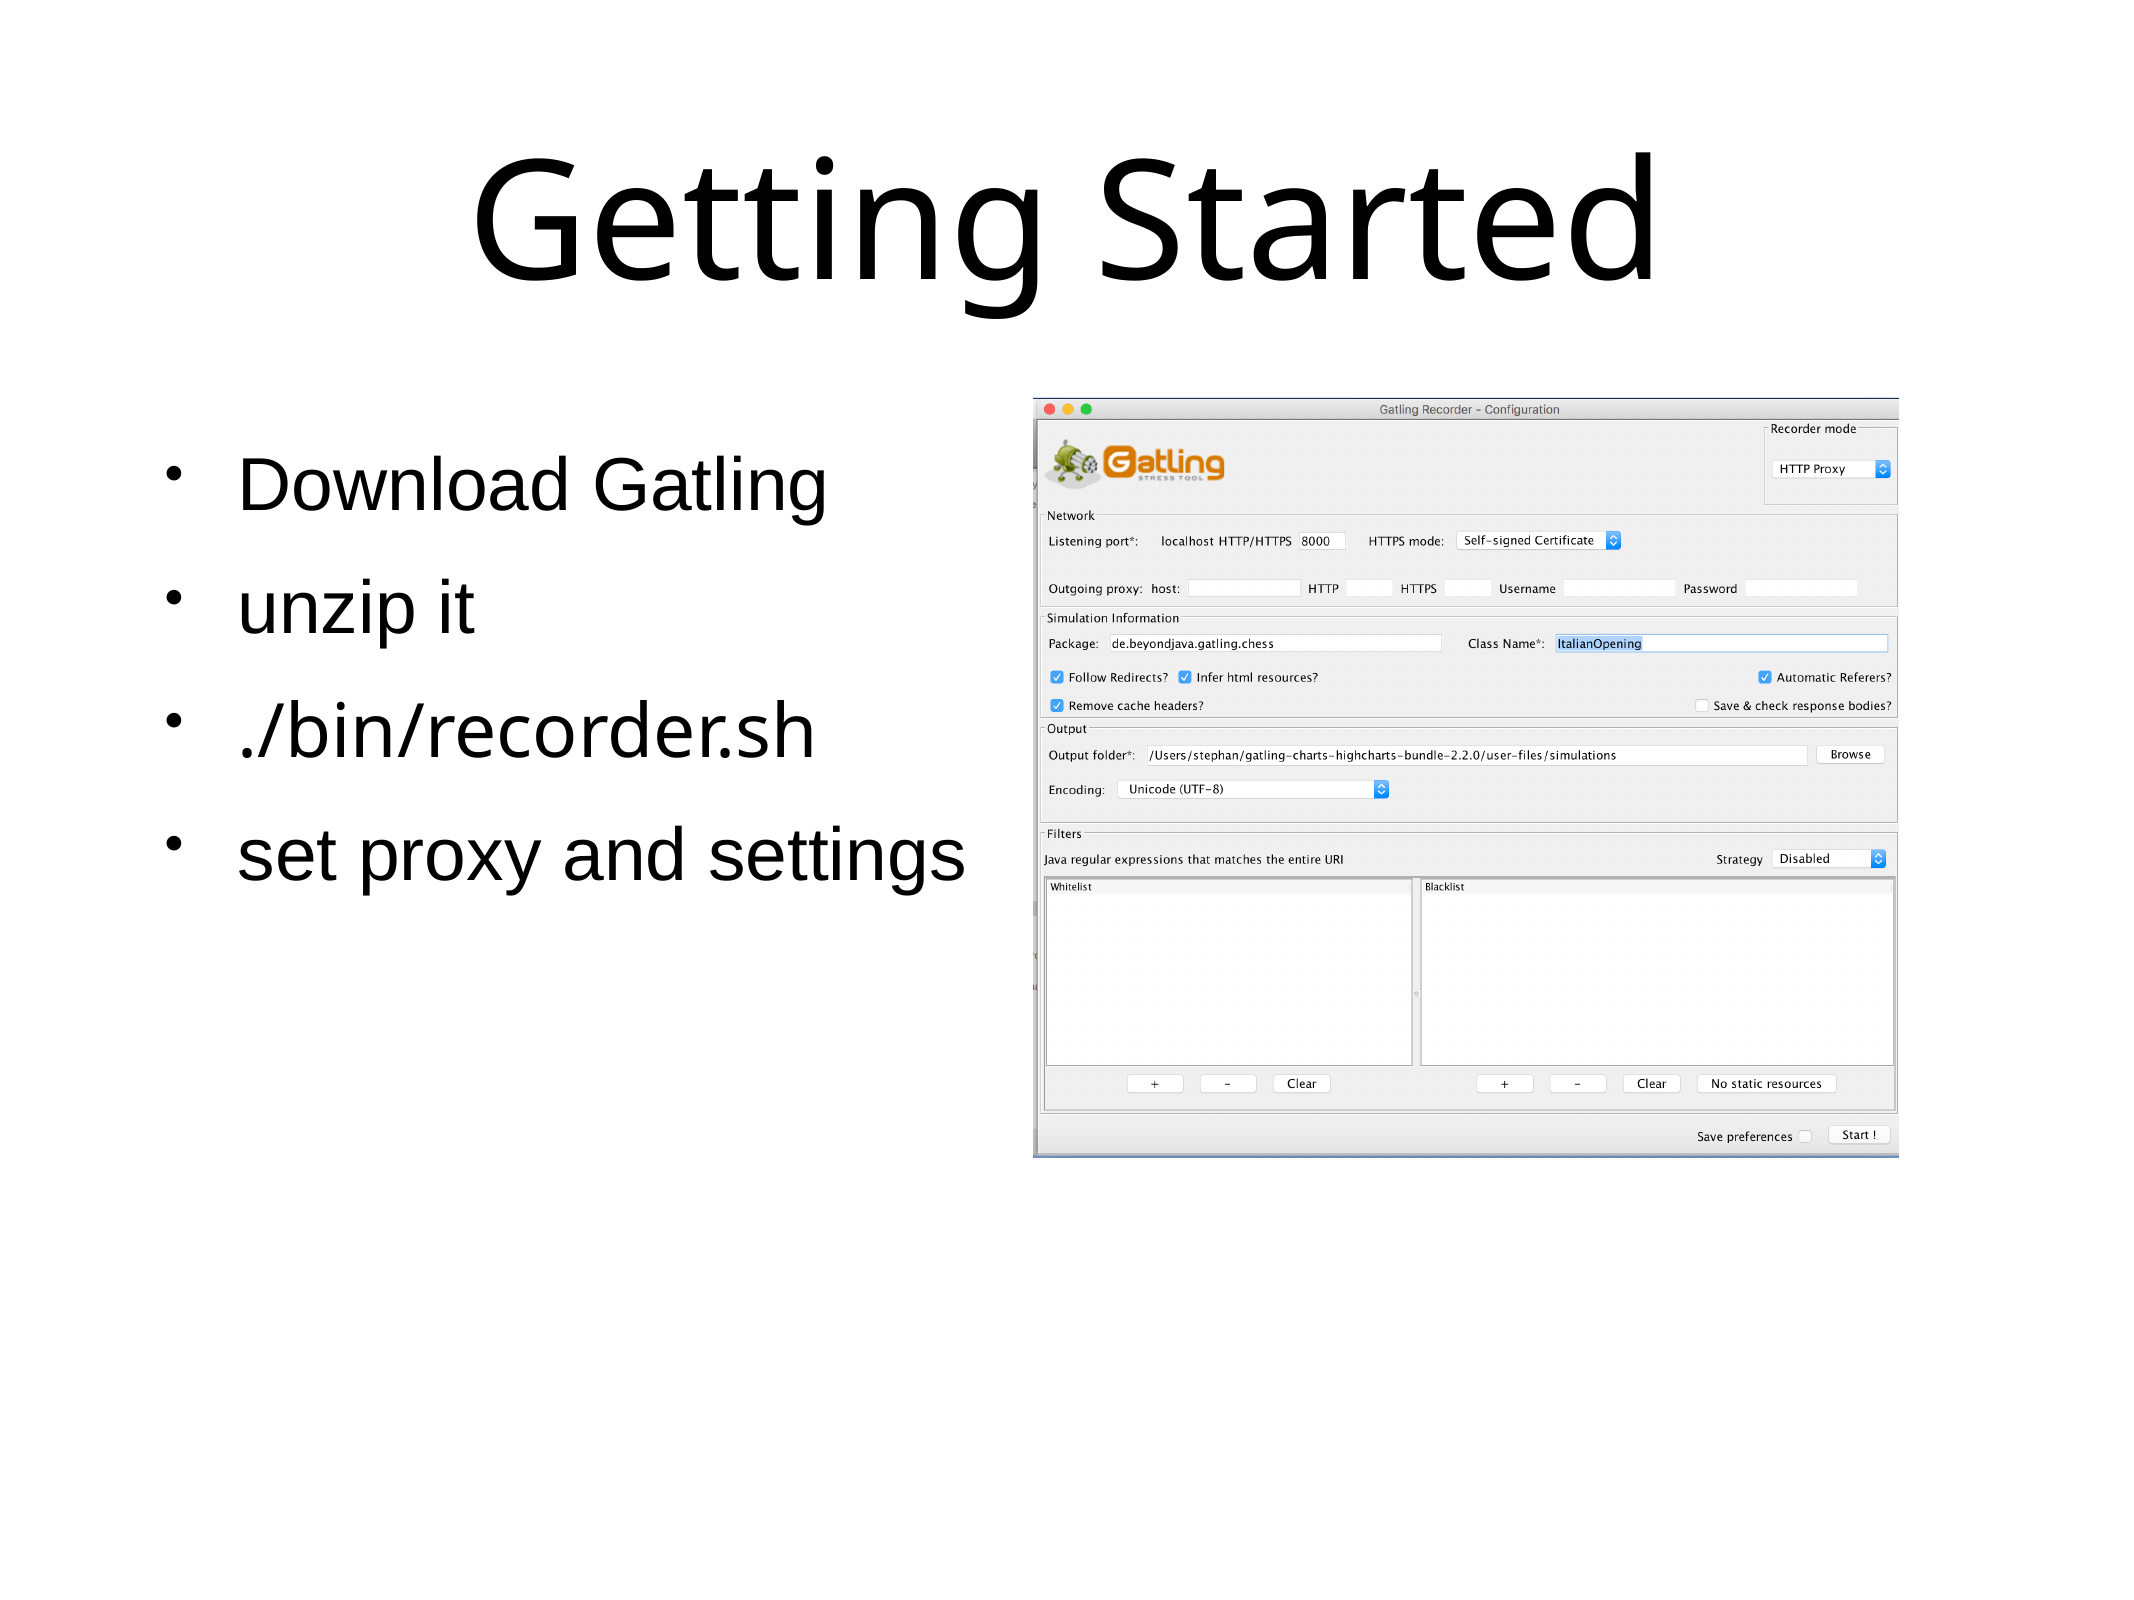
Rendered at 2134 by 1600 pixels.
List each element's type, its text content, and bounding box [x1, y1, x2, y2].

list Download Gatling unzip it ./bin/recorder.sh set proxy and settings [155, 426, 1978, 1459]
title Getting Started [155, 72, 1978, 426]
picture [1033, 397, 1900, 1158]
